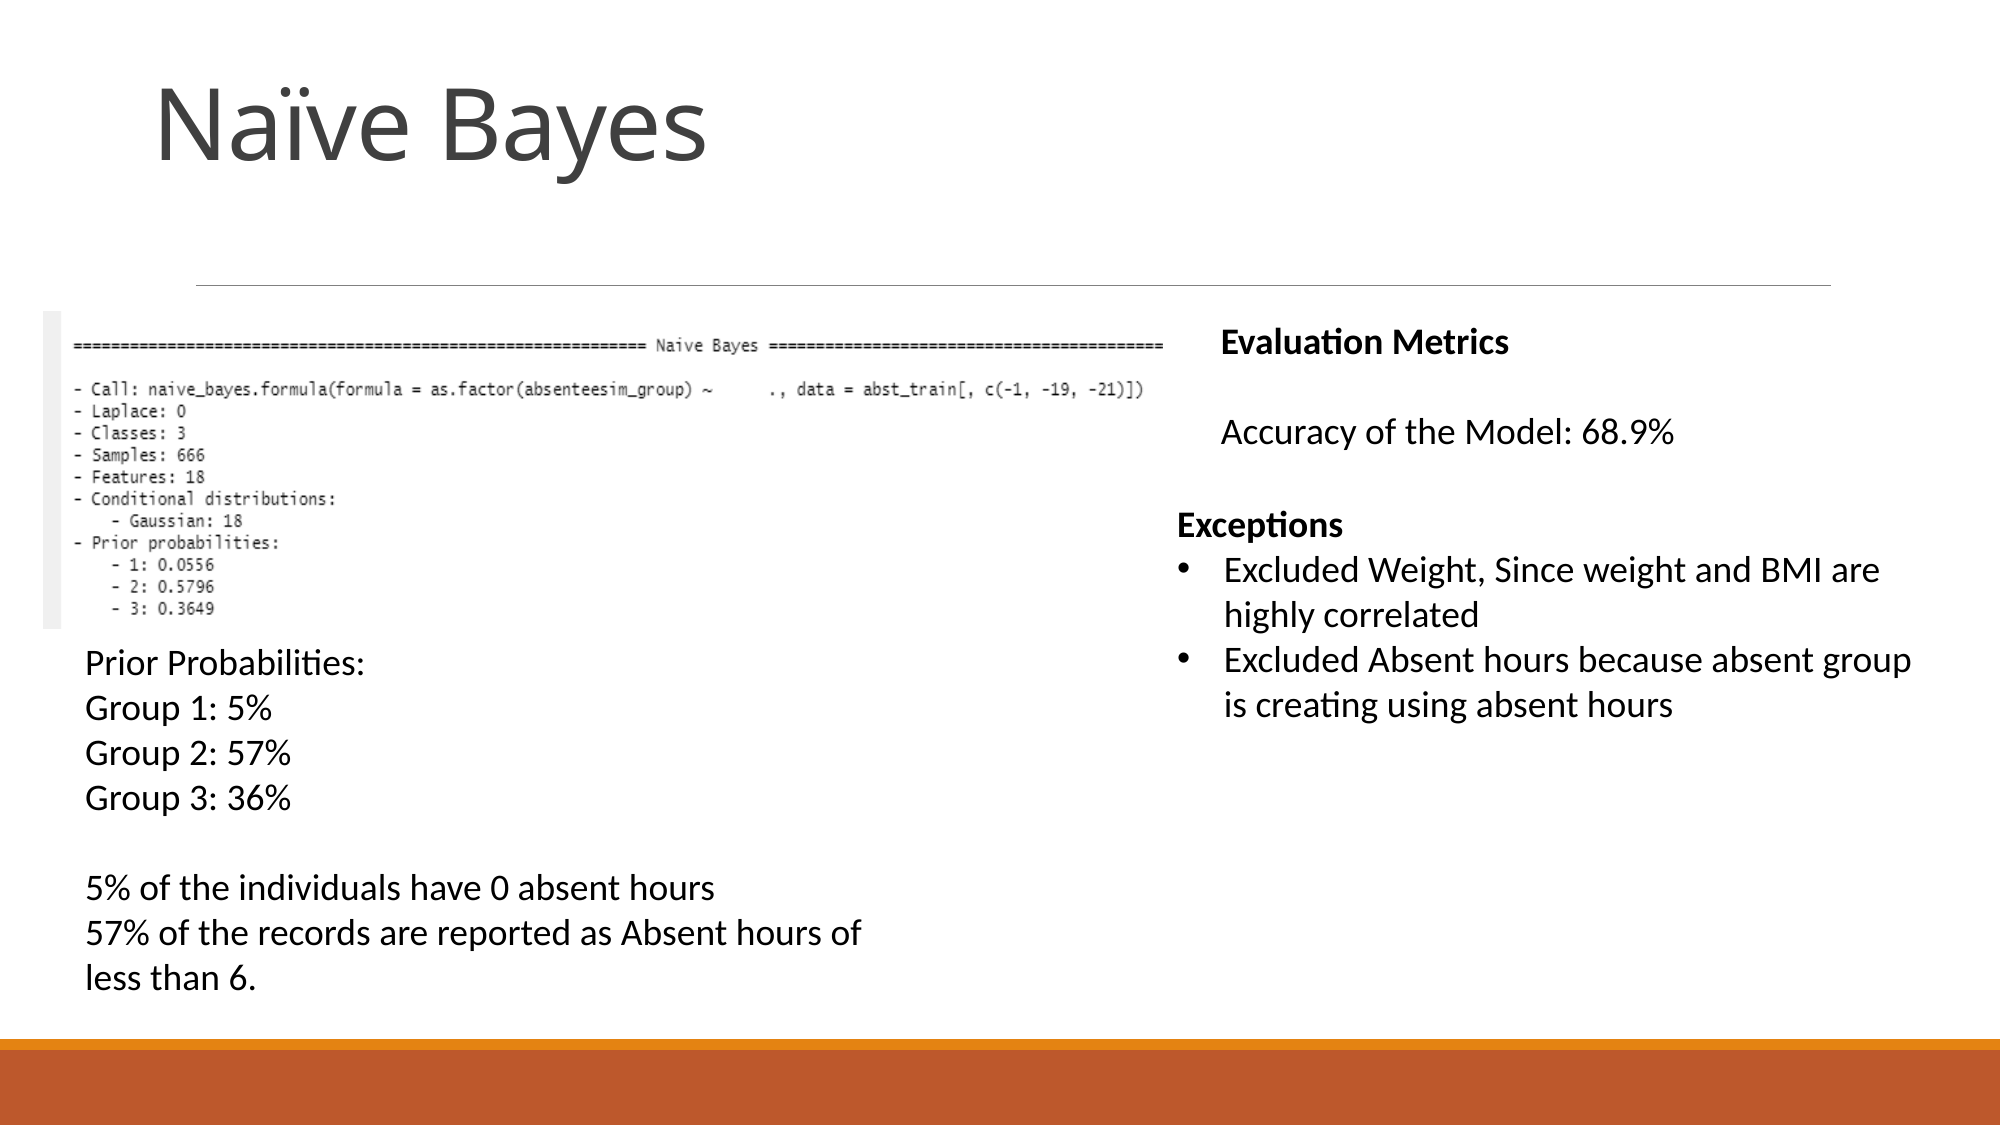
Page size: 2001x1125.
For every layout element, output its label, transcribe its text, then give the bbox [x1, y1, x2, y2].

text_box Exceptions Excluded Weight, Since weight and BMI are highly correlated Excluded Absent hours because absent group is creating using absent hours [1162, 492, 1957, 733]
text_box Prior Probabilities: Group 1: 5% Group 2: 57% Group 3: 36% 5% of the individuals have 0 absent hours 57% of the records are reported as Absent hours of less than 6. [70, 638, 917, 1051]
text_box Evaluation Metrics Accuracy of the Model: 68.9% [1206, 309, 2000, 460]
picture [43, 310, 1163, 630]
title Naïve Bayes [137, 59, 1863, 189]
